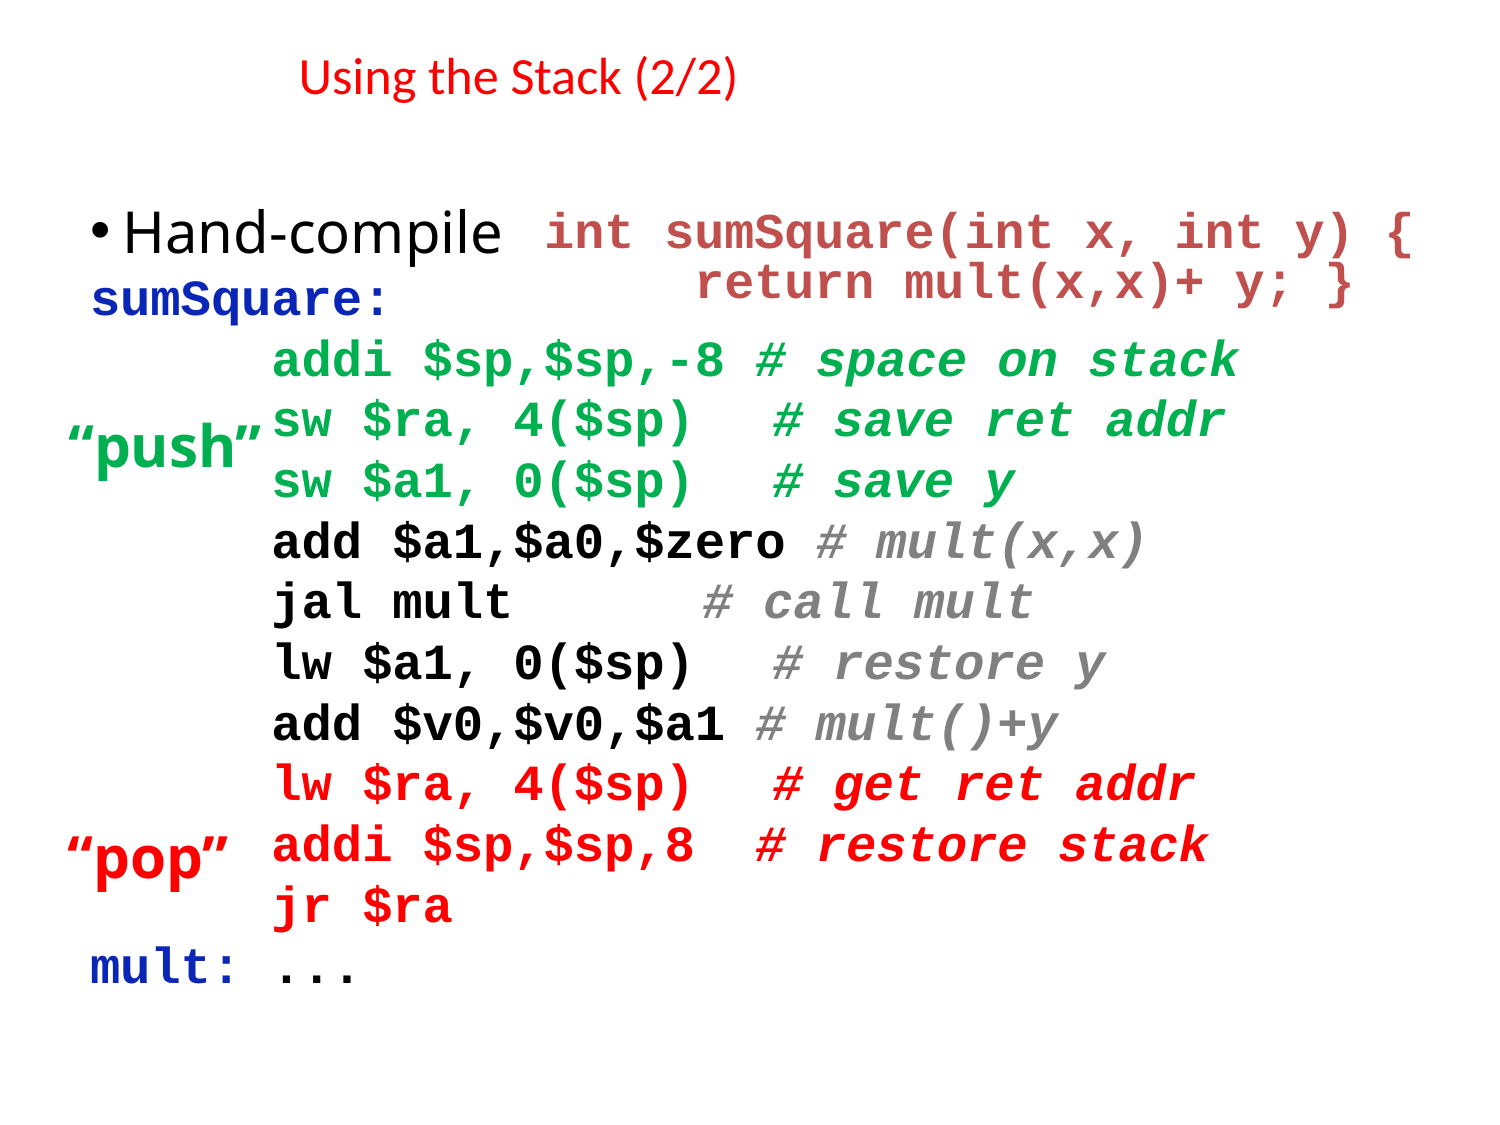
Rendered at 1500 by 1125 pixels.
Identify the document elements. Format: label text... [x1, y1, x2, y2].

text_box int sumSquare(int x, int y) { return mult(x,x)+ y; } [454, 199, 1430, 317]
text_box “push” [53, 401, 277, 487]
list Hand-compile sumSquare: addi $sp,$sp,-8 # space on stack sw $ra, 4($sp) # save ret addr sw $a1, 0($sp) # save y add $a1,$a0,$zero # mult(x,x) jal mult # call mult lw $a1, 0($sp) # restore y add $v0,$v0,$a1 # mult()+y lw $ra, 4($sp) # get ret addr addi $sp,$sp,8 # restore stack jr $ra mult: ... [75, 187, 1500, 1063]
title Using the Stack (2/2) [99, 34, 938, 113]
text_box “pop” [53, 812, 244, 898]
